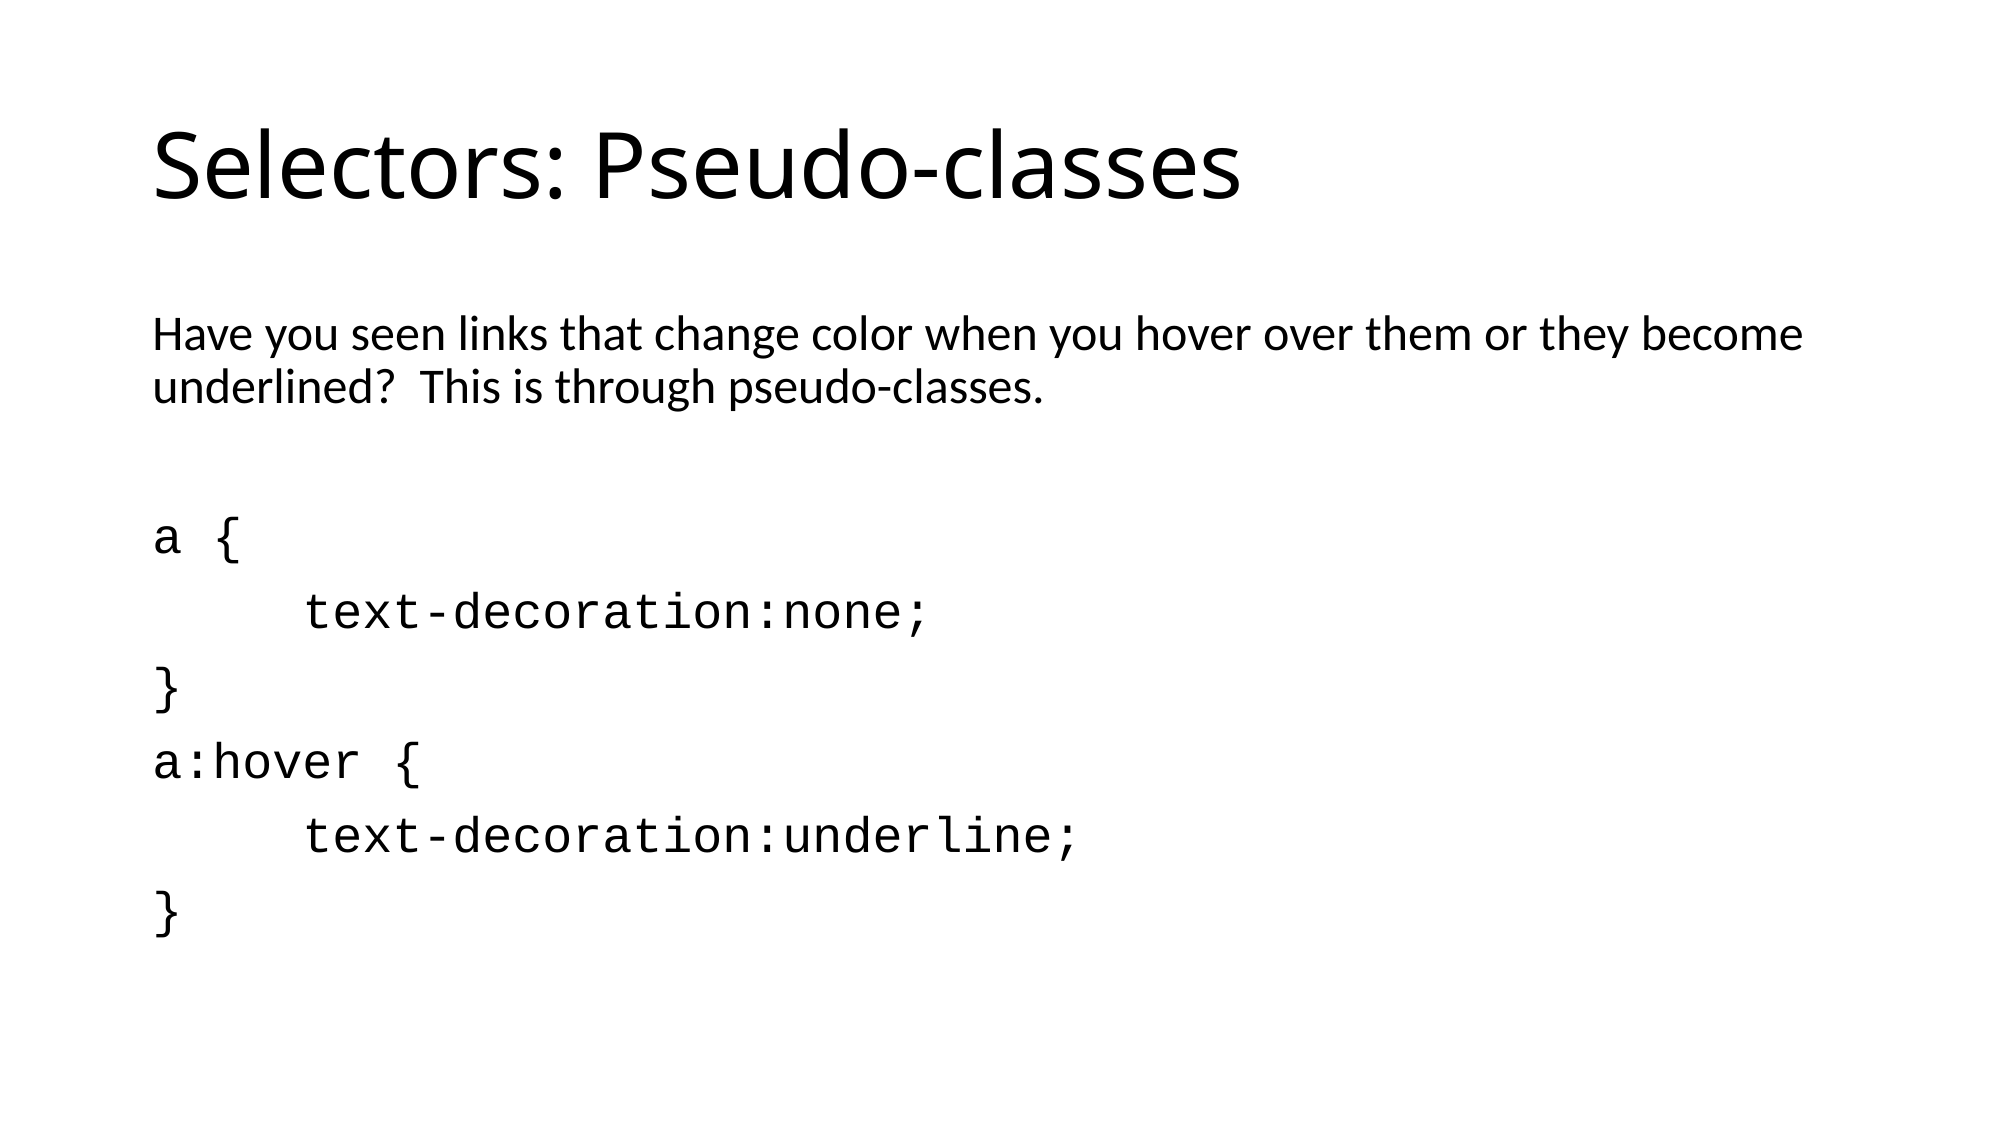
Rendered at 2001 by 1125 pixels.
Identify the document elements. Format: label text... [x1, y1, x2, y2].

text_box Have you seen links that change color when you hover over them or they become underlined? This is through pseudo-classes. a { text-decoration:none; } a:hover { text-decoration:underline; } [137, 299, 1948, 1014]
text_box Selectors: Pseudo-classes [137, 59, 1863, 278]
